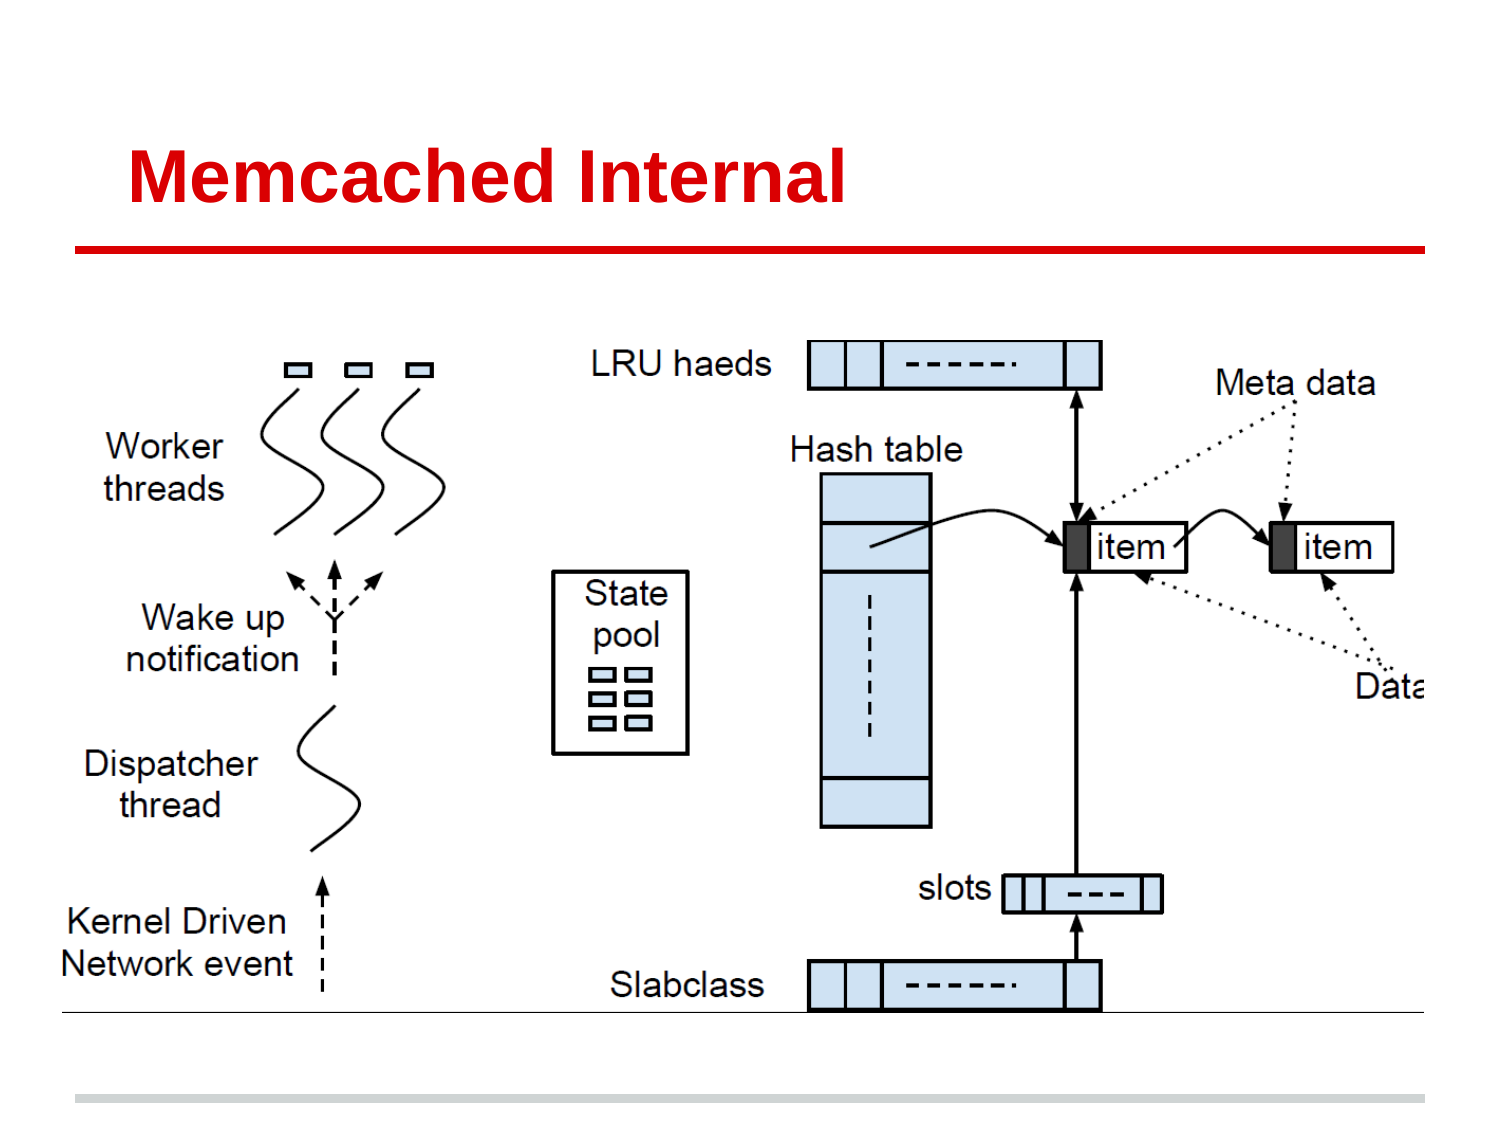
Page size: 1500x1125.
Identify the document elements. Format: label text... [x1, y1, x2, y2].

picture [62, 340, 1424, 1013]
title Memcached Internal [75, 45, 1425, 233]
